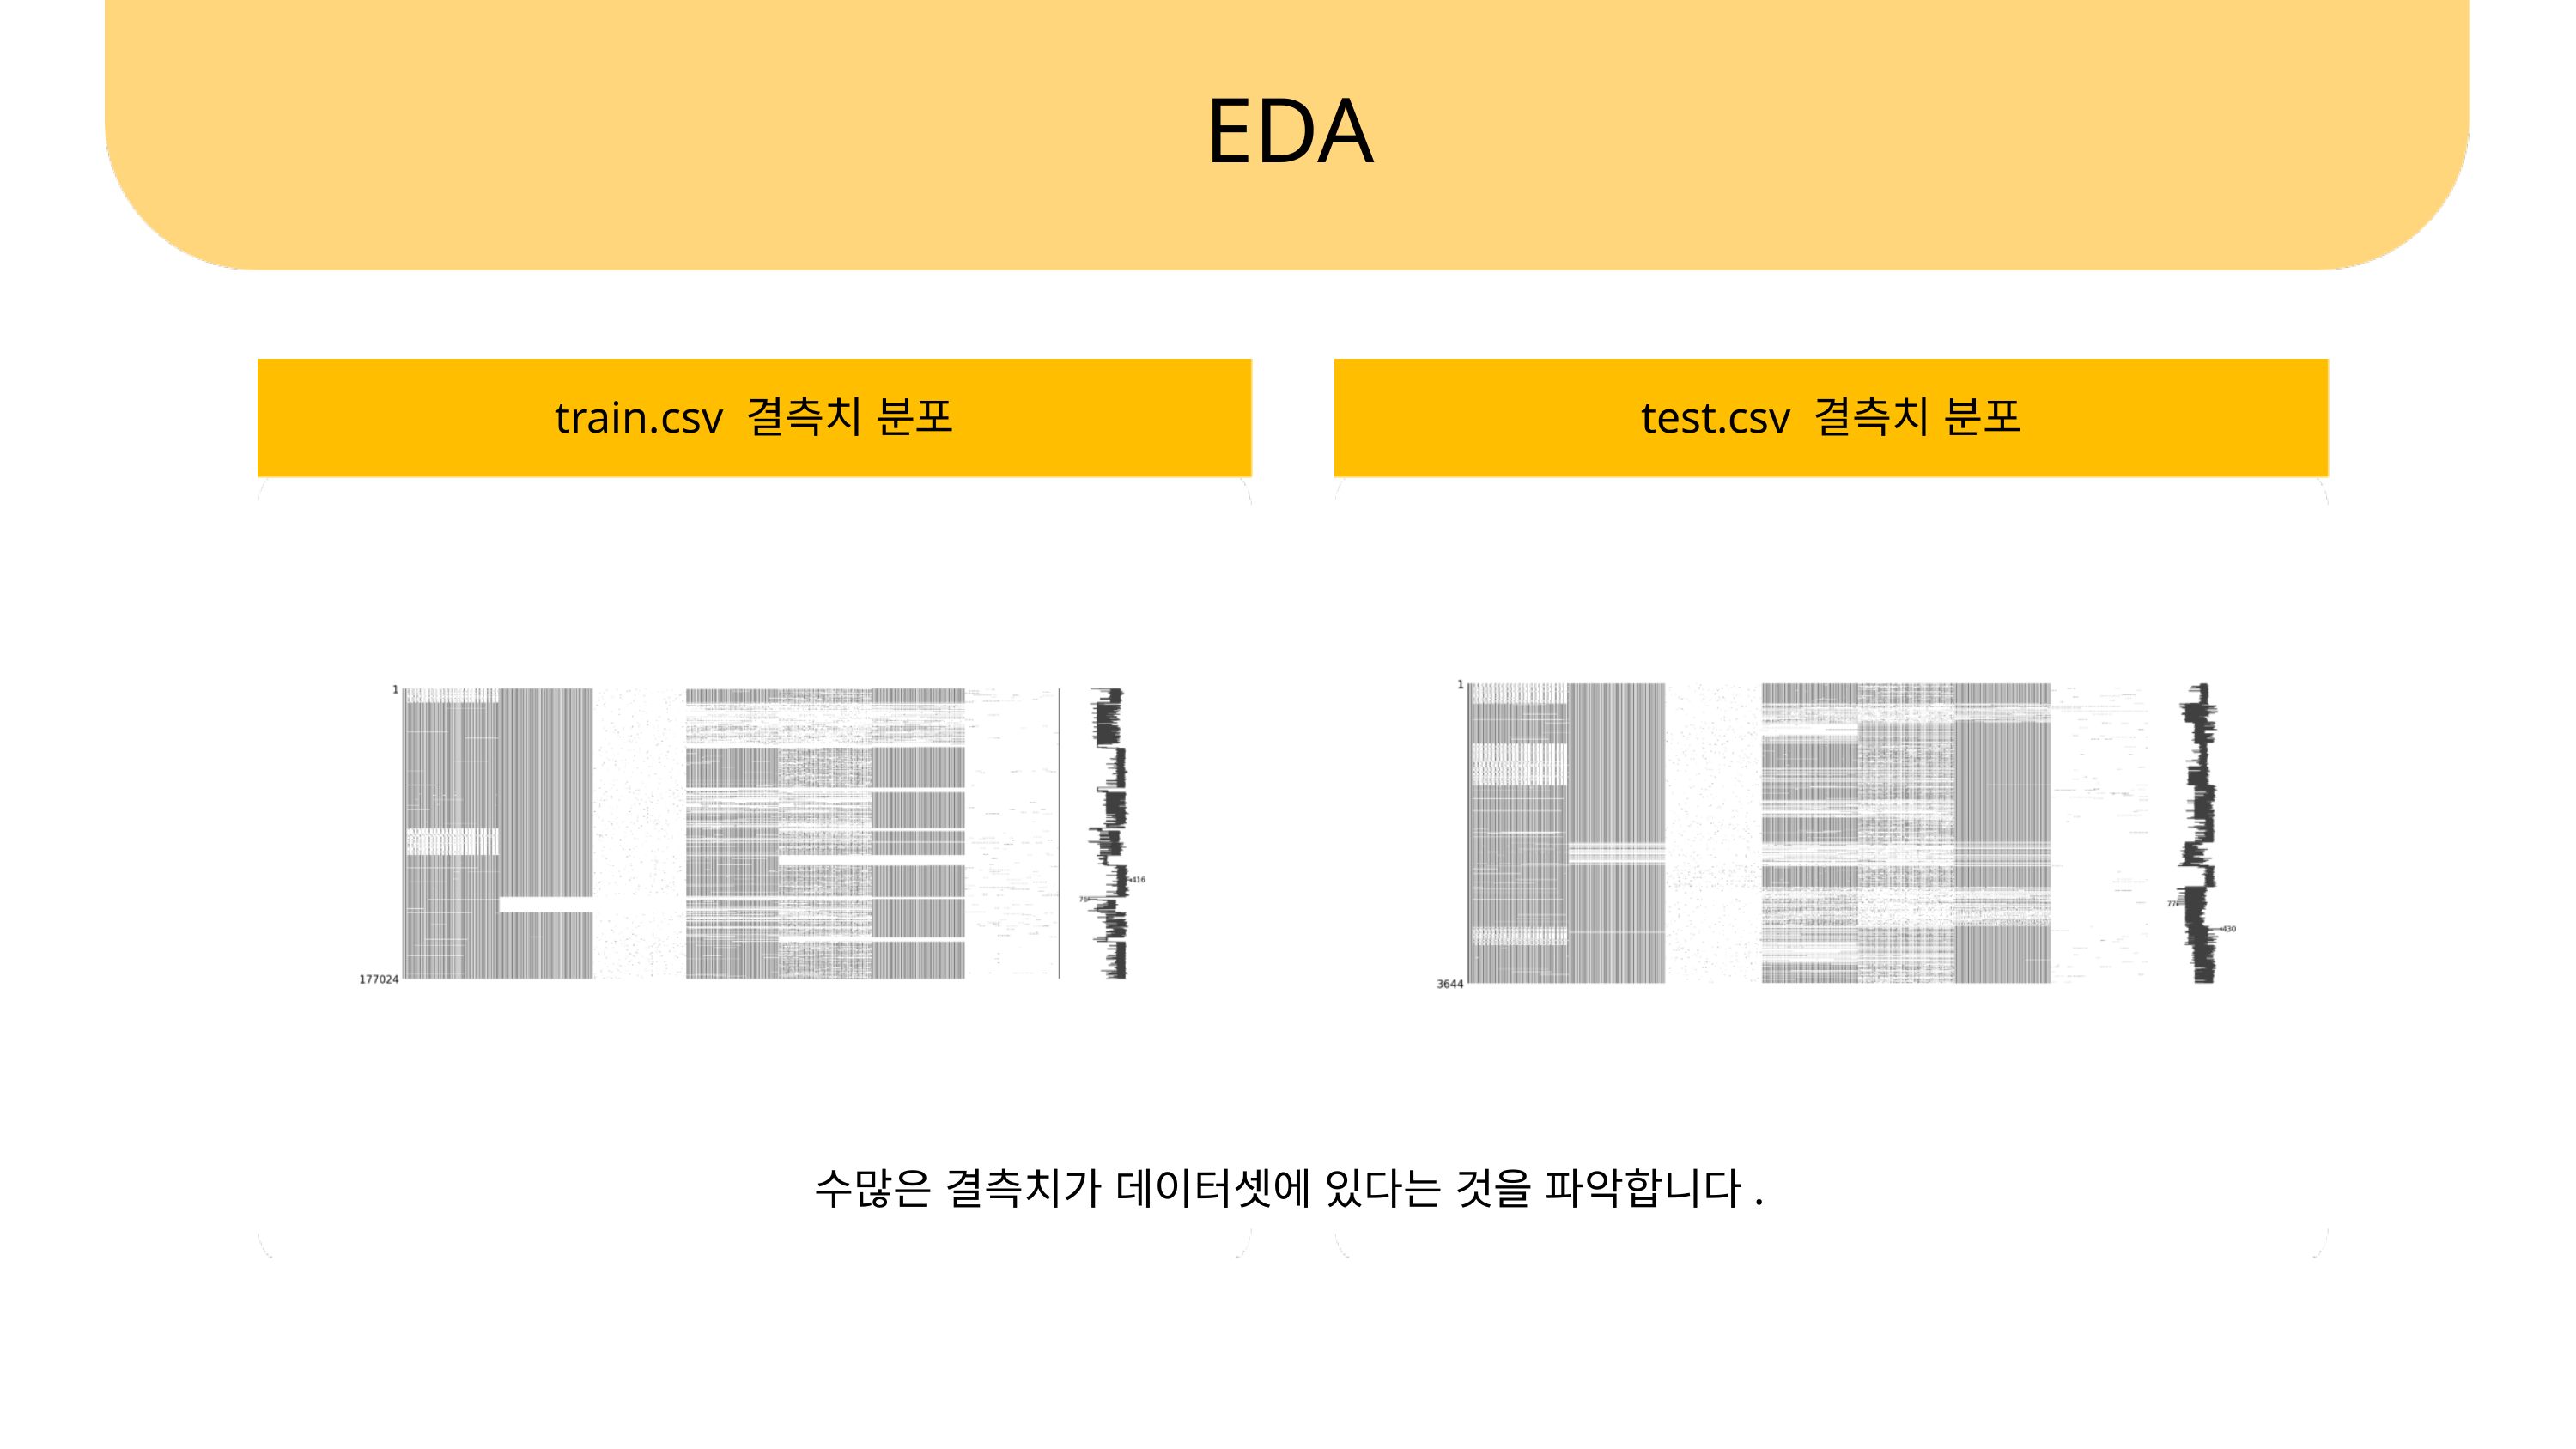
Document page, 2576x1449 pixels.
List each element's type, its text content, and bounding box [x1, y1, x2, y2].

picture [257, 359, 1253, 1261]
picture [105, 0, 2471, 270]
picture [1334, 359, 2330, 1261]
text_box 수많은 결측치가 데이터셋에 있다는 것을 파악합니다. [1256, 1155, 1329, 1220]
